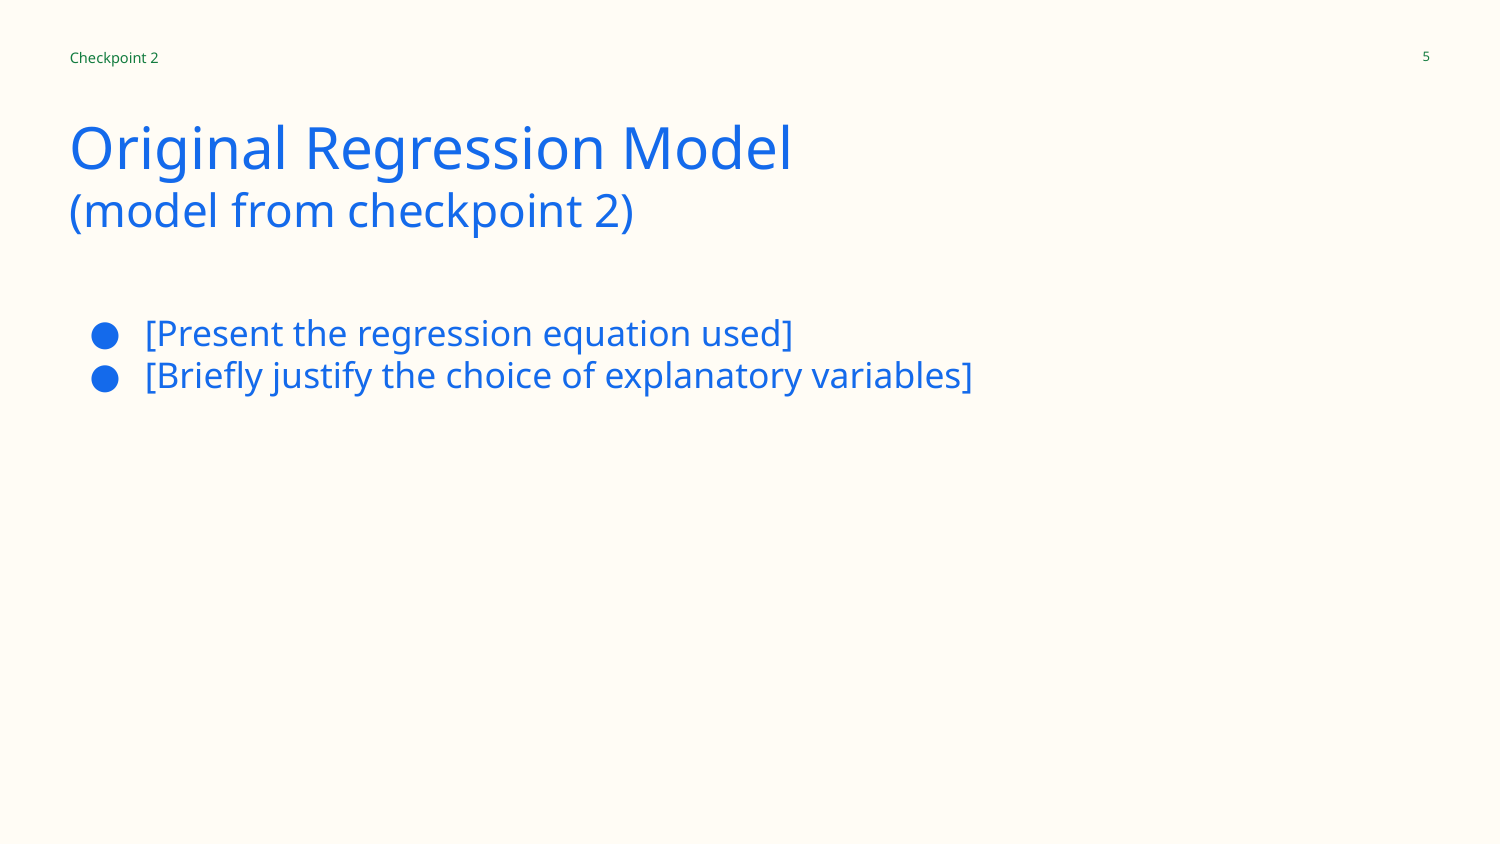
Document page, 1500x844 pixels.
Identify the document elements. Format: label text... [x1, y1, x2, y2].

subtitle Checkpoint 2 [54, 33, 277, 82]
title Original Regression Model (model from checkpoint 2) [54, 96, 1446, 268]
slide_number ‹#› [1355, 33, 1446, 82]
list [Present the regression equation used] [Briefly justify the choice of explanatory variables] [54, 295, 1446, 801]
